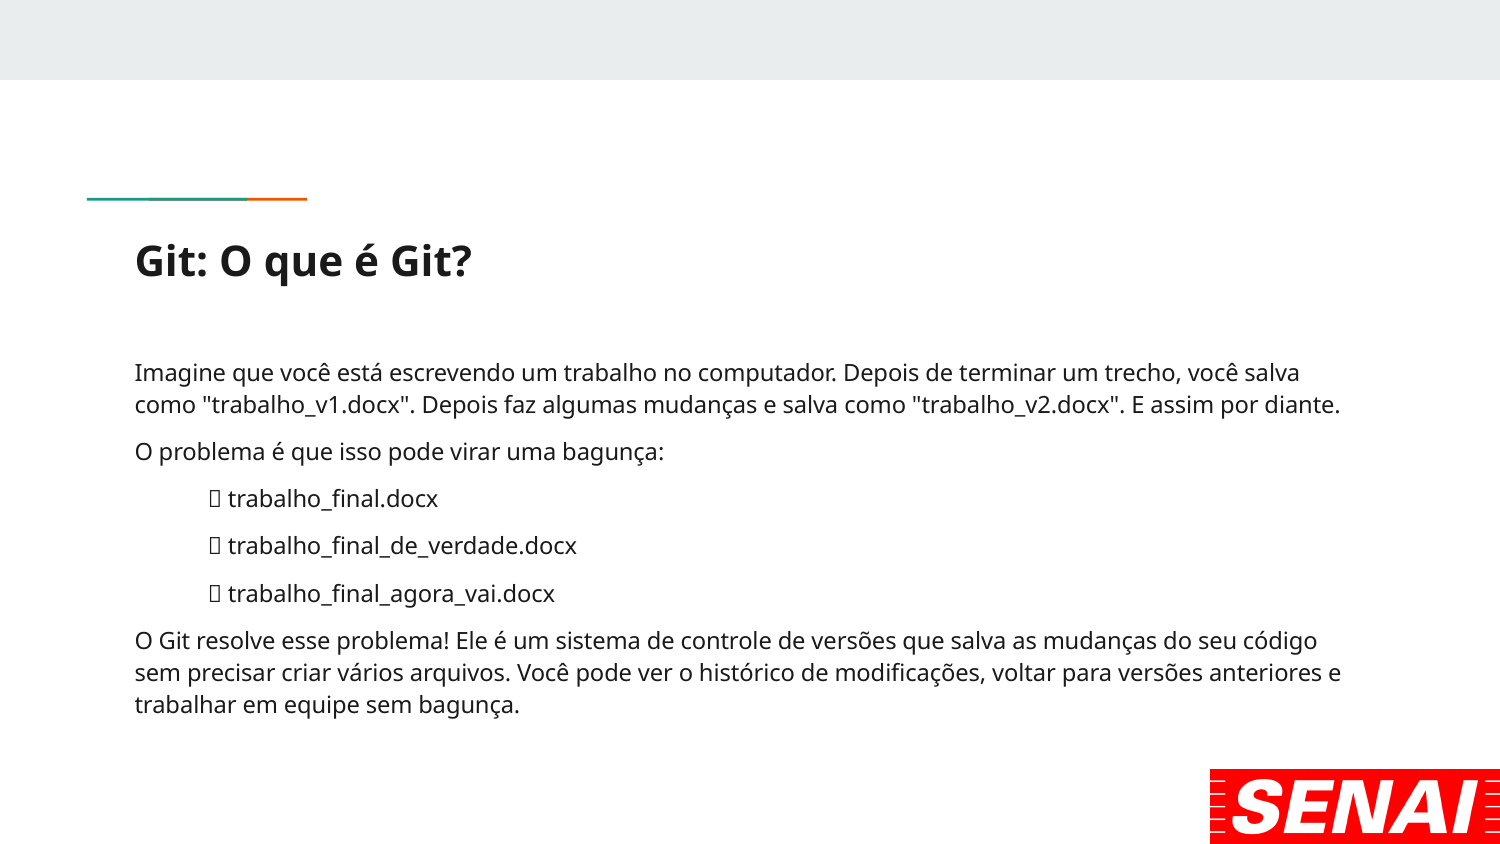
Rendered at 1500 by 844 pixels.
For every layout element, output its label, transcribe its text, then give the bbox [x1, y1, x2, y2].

list Imagine que você está escrevendo um trabalho no computador. Depois de terminar um trecho, você salva como "trabalho_v1.docx". Depois faz algumas mudanças e salva como "trabalho_v2.docx". E assim por diante. O problema é que isso pode virar uma bagunça: 📂 trabalho_final.docx 📂 trabalho_final_de_verdade.docx 📂 trabalho_final_agora_vai.docx O Git resolve esse problema! Ele é um sistema de controle de versões que salva as mudanças do seu código sem precisar criar vários arquivos. Você pode ver o histórico de modificações, voltar para versões anteriores e trabalhar em equipe sem bagunça. [119, 341, 1381, 770]
title Git: O que é Git? [119, 216, 1381, 305]
picture [1210, 769, 1500, 844]
